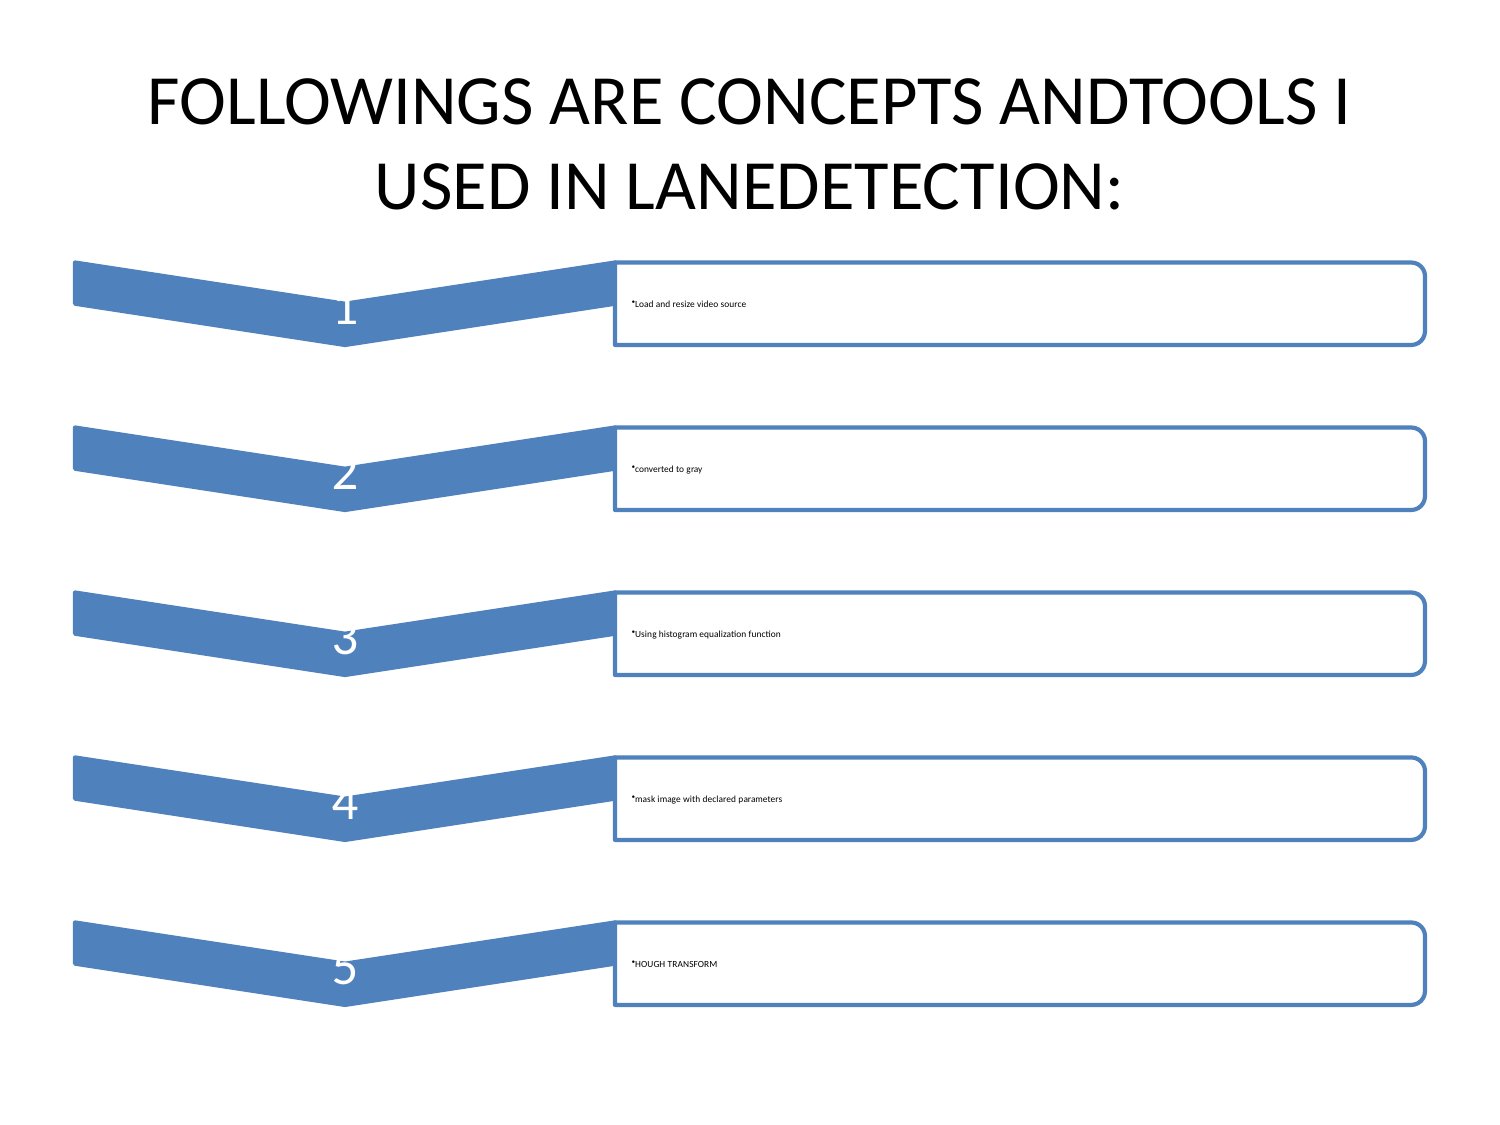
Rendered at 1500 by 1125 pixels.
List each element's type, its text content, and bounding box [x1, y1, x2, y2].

title FOLLOWINGS ARE CONCEPTS ANDTOOLS I USED IN LANEDETECTION: [75, 45, 1425, 233]
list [74, 262, 1426, 1006]
